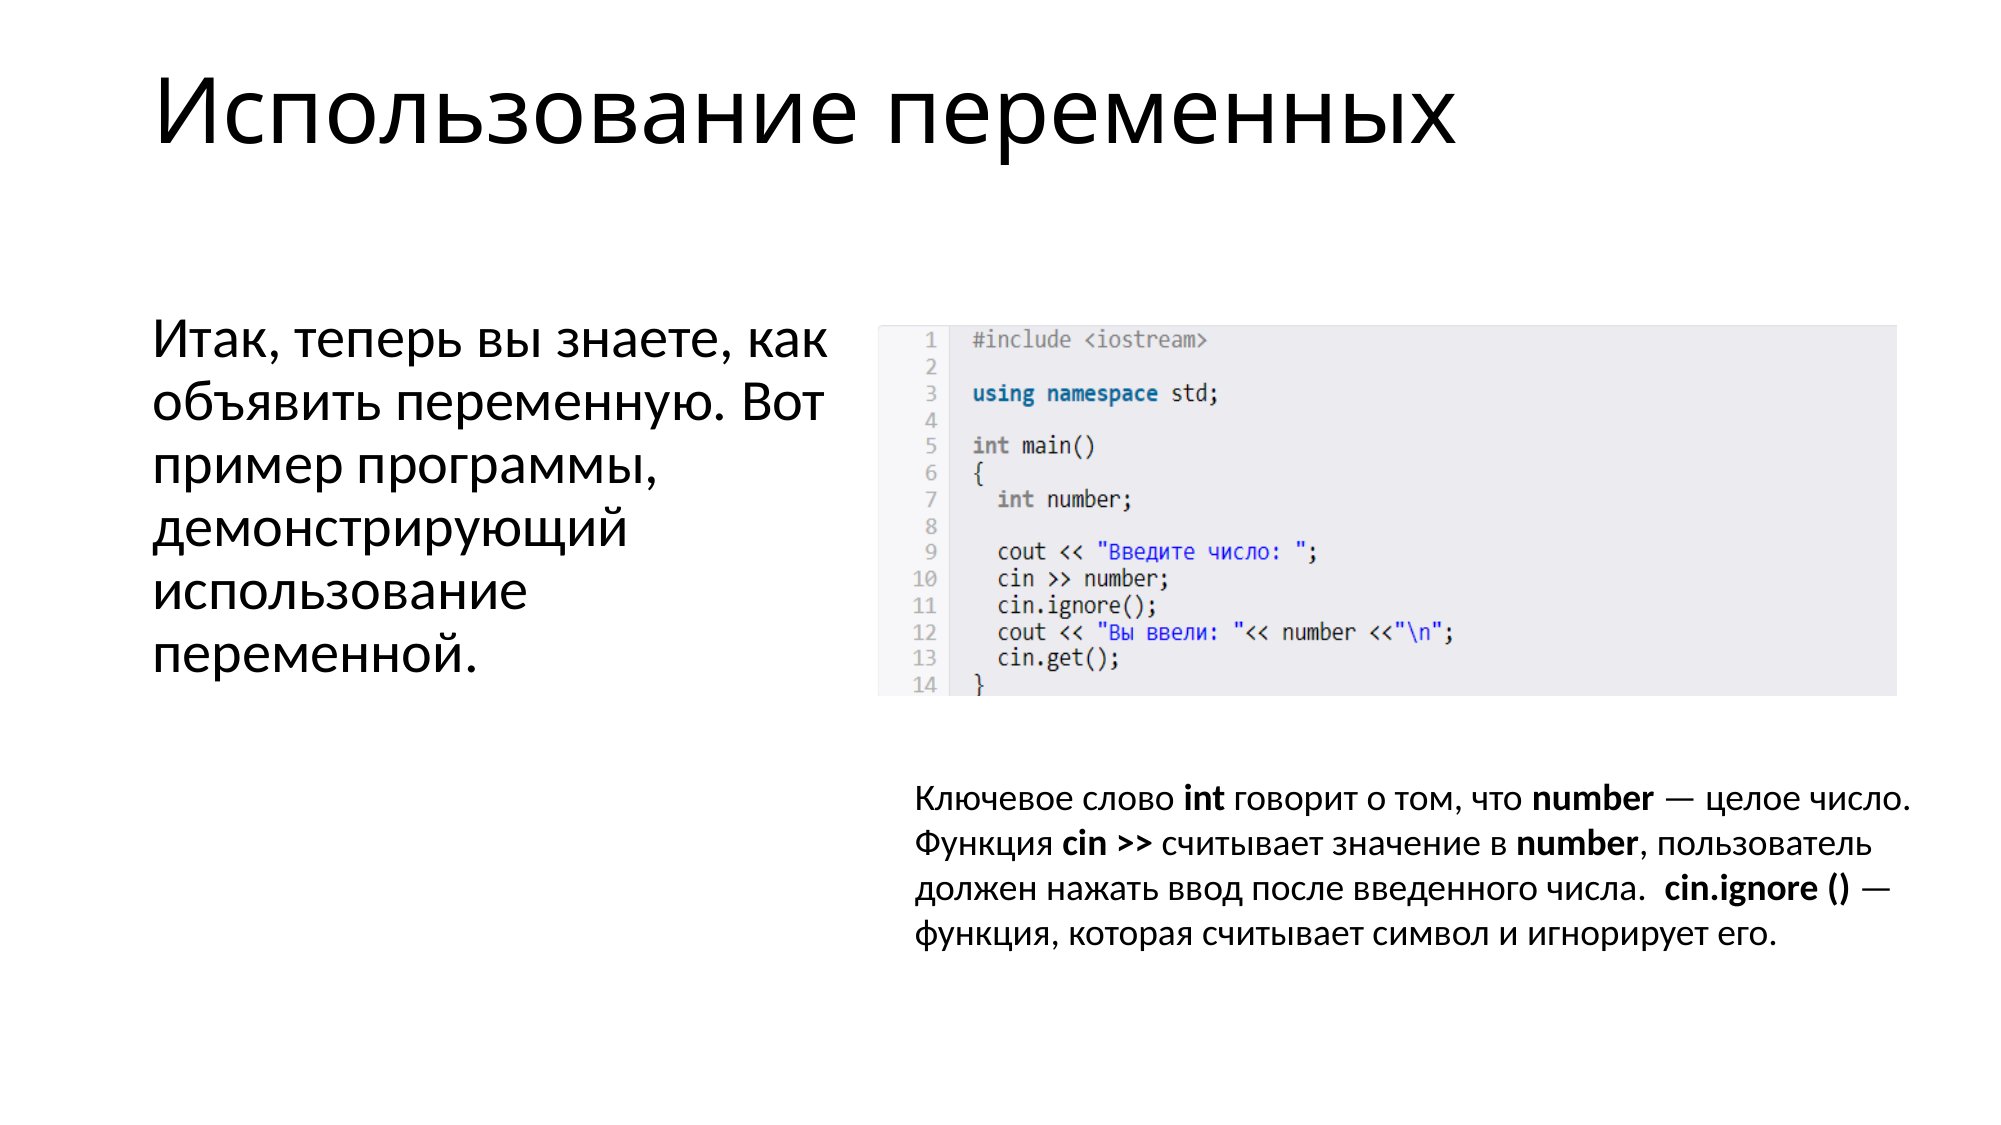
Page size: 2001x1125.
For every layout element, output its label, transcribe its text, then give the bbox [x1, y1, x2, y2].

picture [877, 325, 1897, 696]
title Использование переменных [137, 59, 1863, 278]
text_box Ключевое слово int говорит о том, что number — целое число. Функция cin >> считывает значение в number, пользователь должен нажать ввод после введенного числа. cin.ignore () — функция, которая считывает символ и игнорирует его. [900, 765, 1955, 960]
list Итак, теперь вы знаете, как объявить переменную. Вот пример программы, демонстрирующий использование переменной. [137, 299, 855, 1014]
